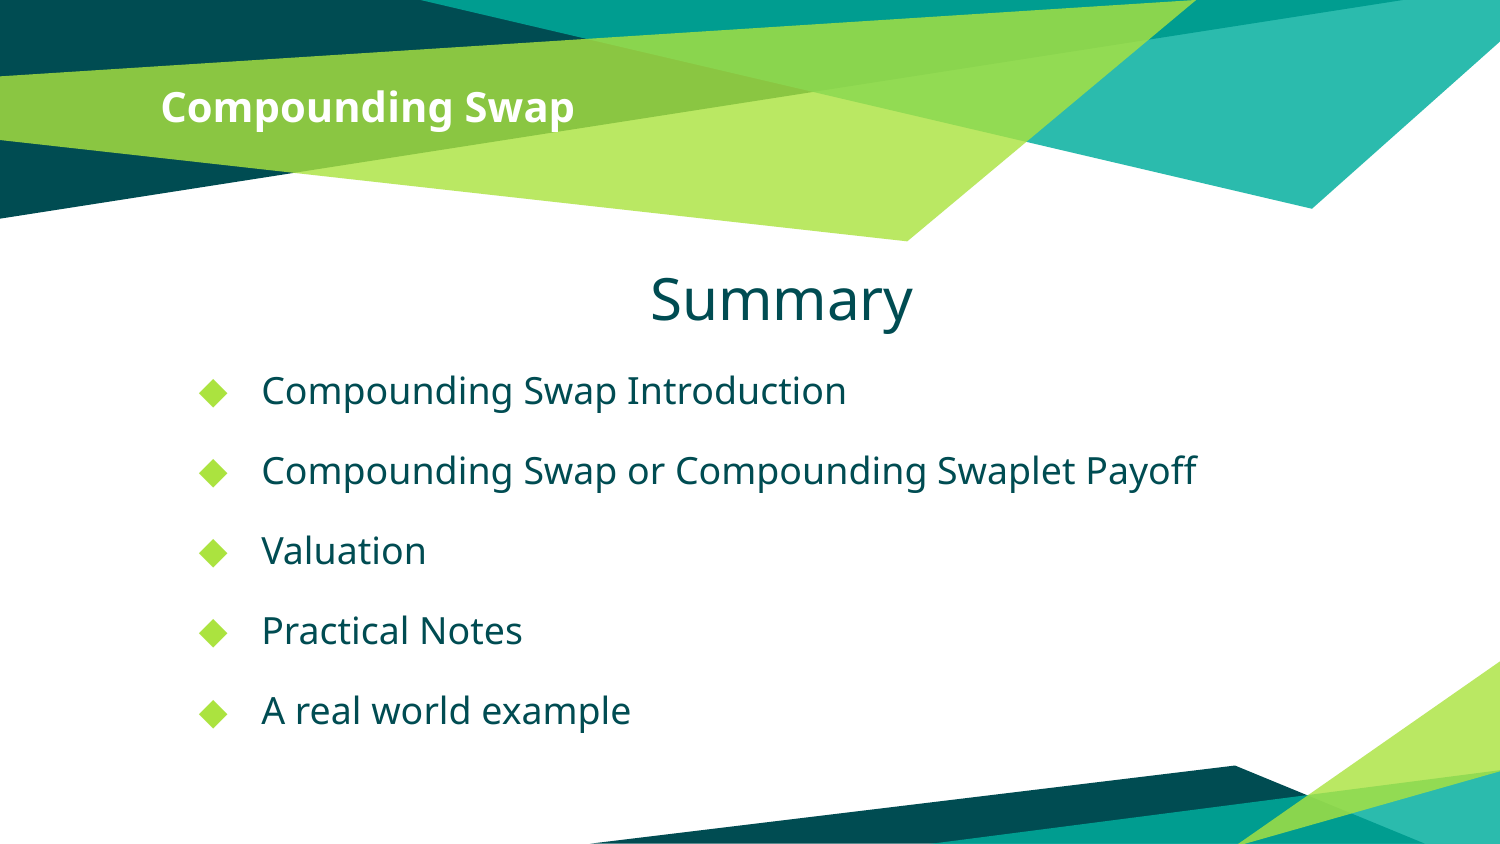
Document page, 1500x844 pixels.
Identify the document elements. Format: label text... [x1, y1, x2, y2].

list Summary Compounding Swap Introduction Compounding Swap or Compounding Swaplet Payoff Valuation Practical Notes A real world example [171, 247, 1381, 777]
title Compounding Swap [145, 65, 1355, 162]
